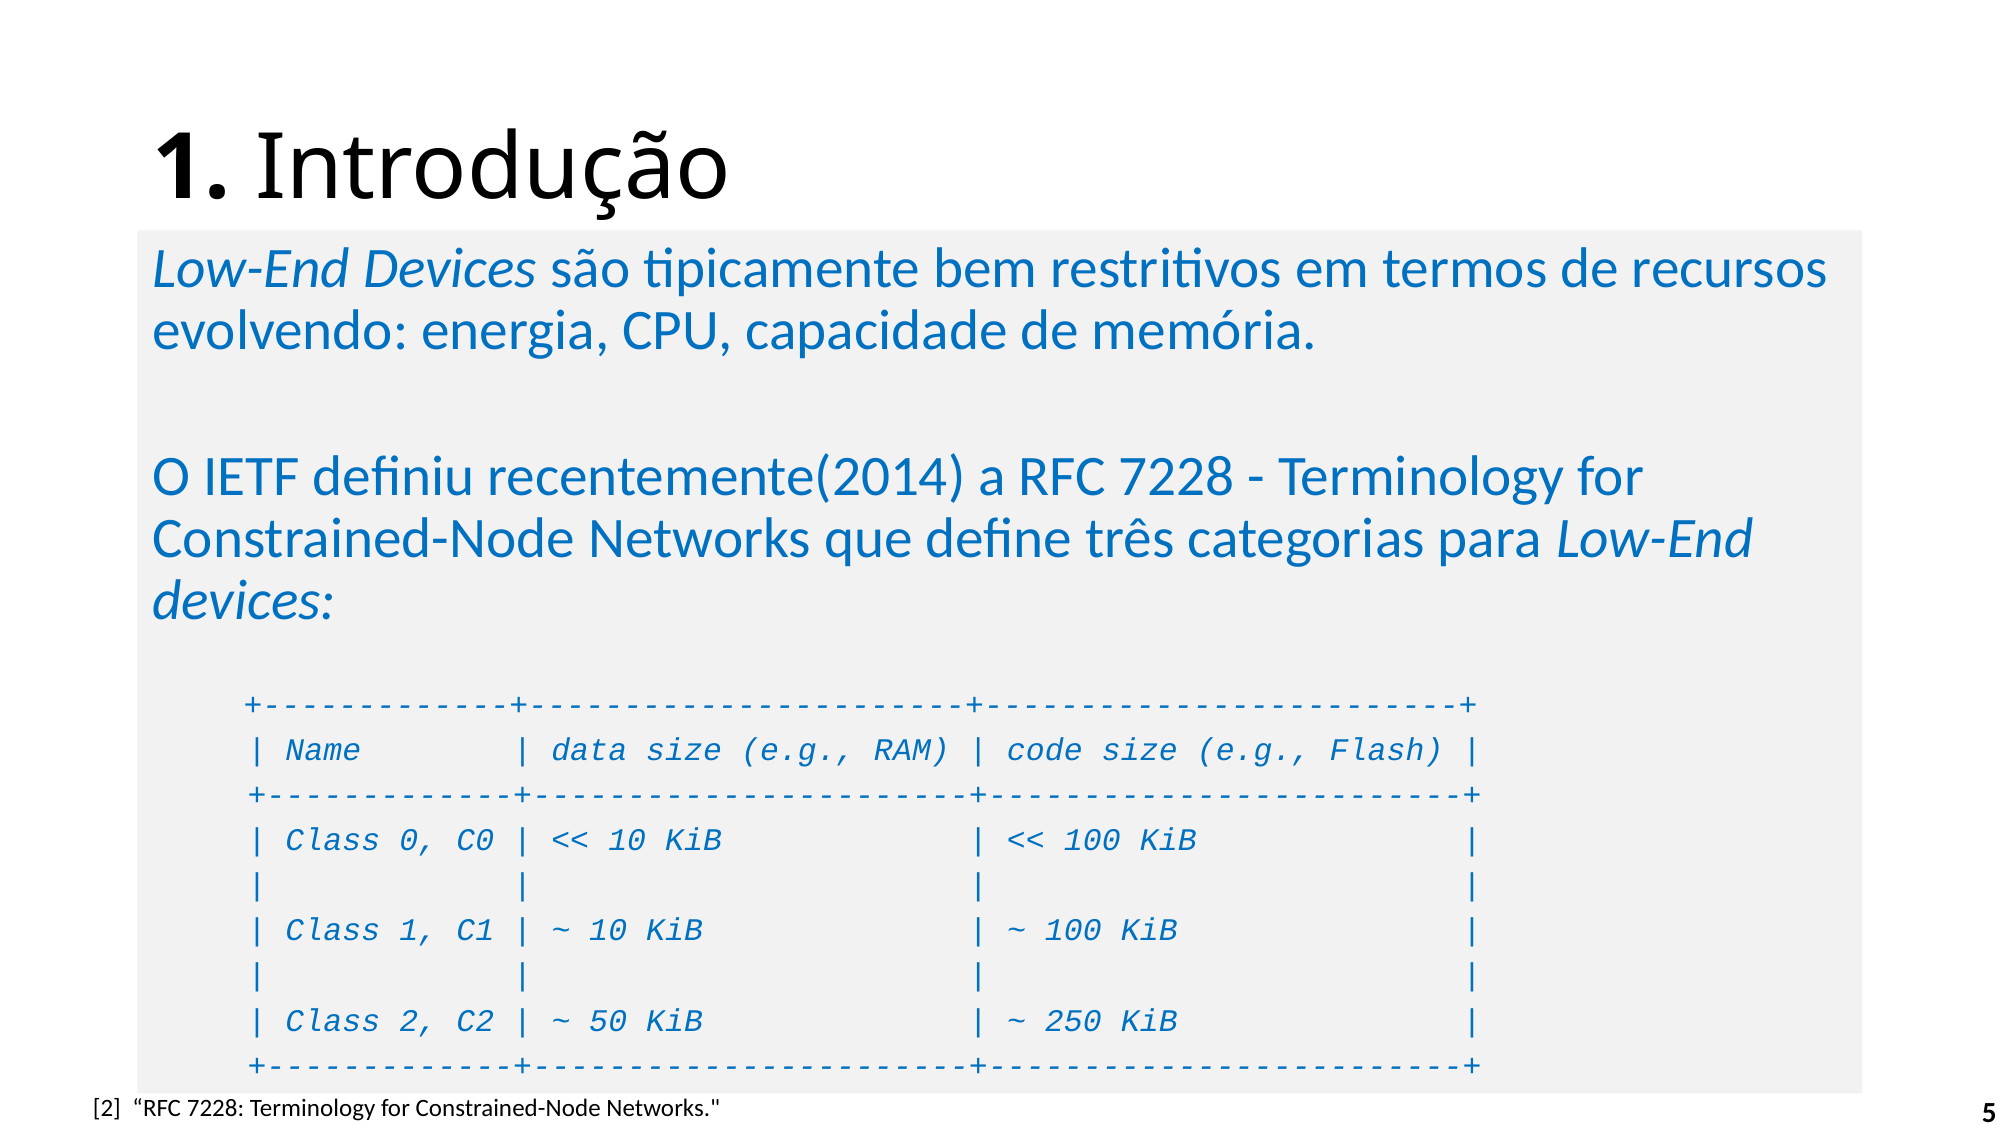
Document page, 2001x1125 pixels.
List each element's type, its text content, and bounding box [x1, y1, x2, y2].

text_box [2] “RFC 7228: Terminology for Constrained-Node Networks." [78, 1083, 1843, 1125]
title 1. Introdução [137, 59, 1863, 230]
list Low-End Devices são tipicamente bem restritivos em termos de recursos evolvendo: energia, CPU, capacidade de memória. O IETF definiu recentemente(2014) a RFC 7228 - Terminology for Constrained-Node Networks que define três categorias para Low-End devices: +-------------+-----------------------+-------------------------+ | Name | data size (e.g., RAM) | code size (e.g., Flash) | +-------------+-----------------------+-------------------------+ | Class 0, C0 | << 10 KiB | << 100 KiB | | | | | | Class 1, C1 | ~ 10 KiB | ~ 100 KiB | | | | | | Class 2, C2 | ~ 50 KiB | ~ 250 KiB | +-------------+-----------------------+-------------------------+ [137, 230, 1863, 1094]
